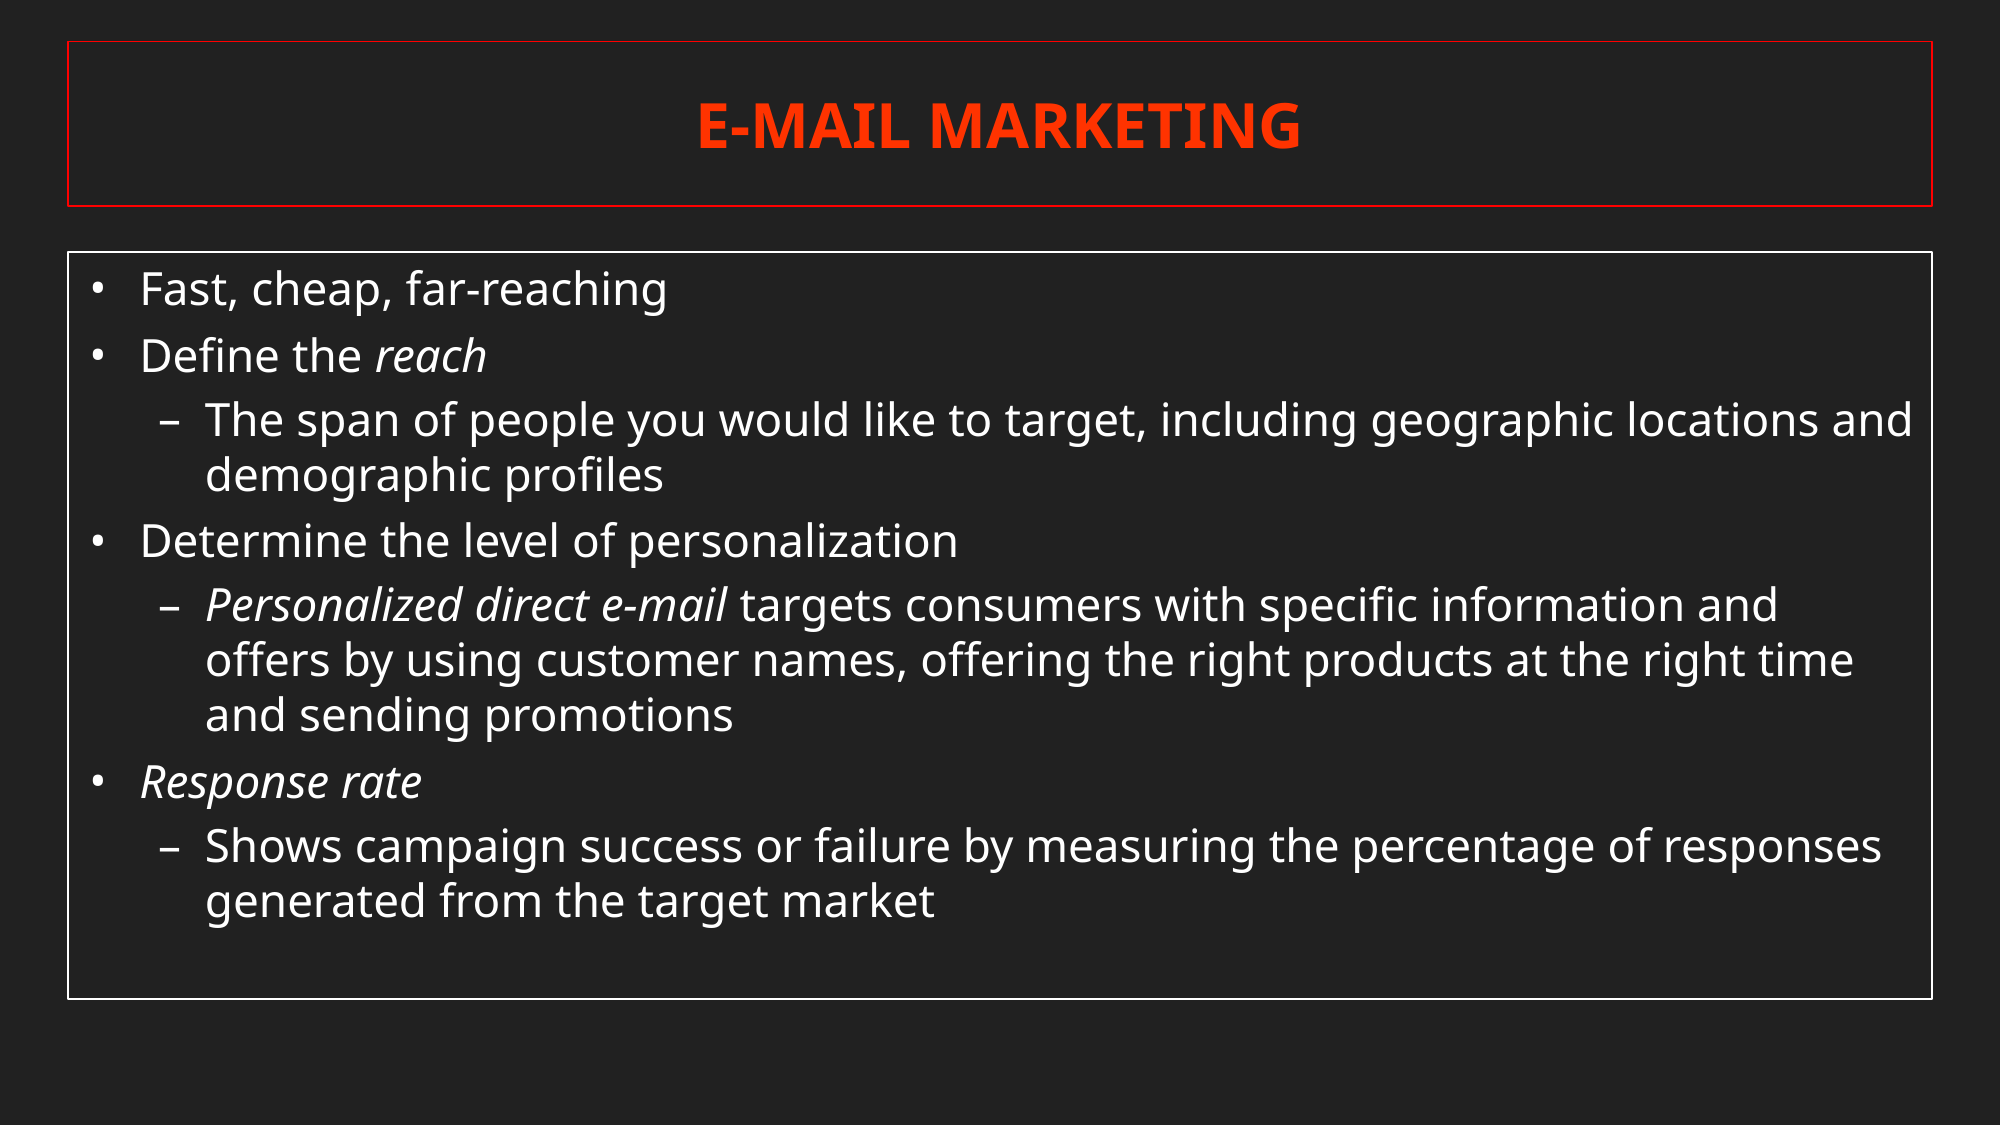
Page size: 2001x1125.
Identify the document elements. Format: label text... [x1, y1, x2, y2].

title E-MAIL MARKETING [68, 41, 1932, 207]
list Fast, cheap, far-reaching Define the reach The span of people you would like to target, including geographic locations and demographic profiles Determine the level of personalization Personalized direct e-mail targets consumers with specific information and offers by using customer names, offering the right products at the right time and sending promotions Response rate Shows campaign success or failure by measuring the percentage of responses generated from the target market [68, 252, 1932, 1000]
